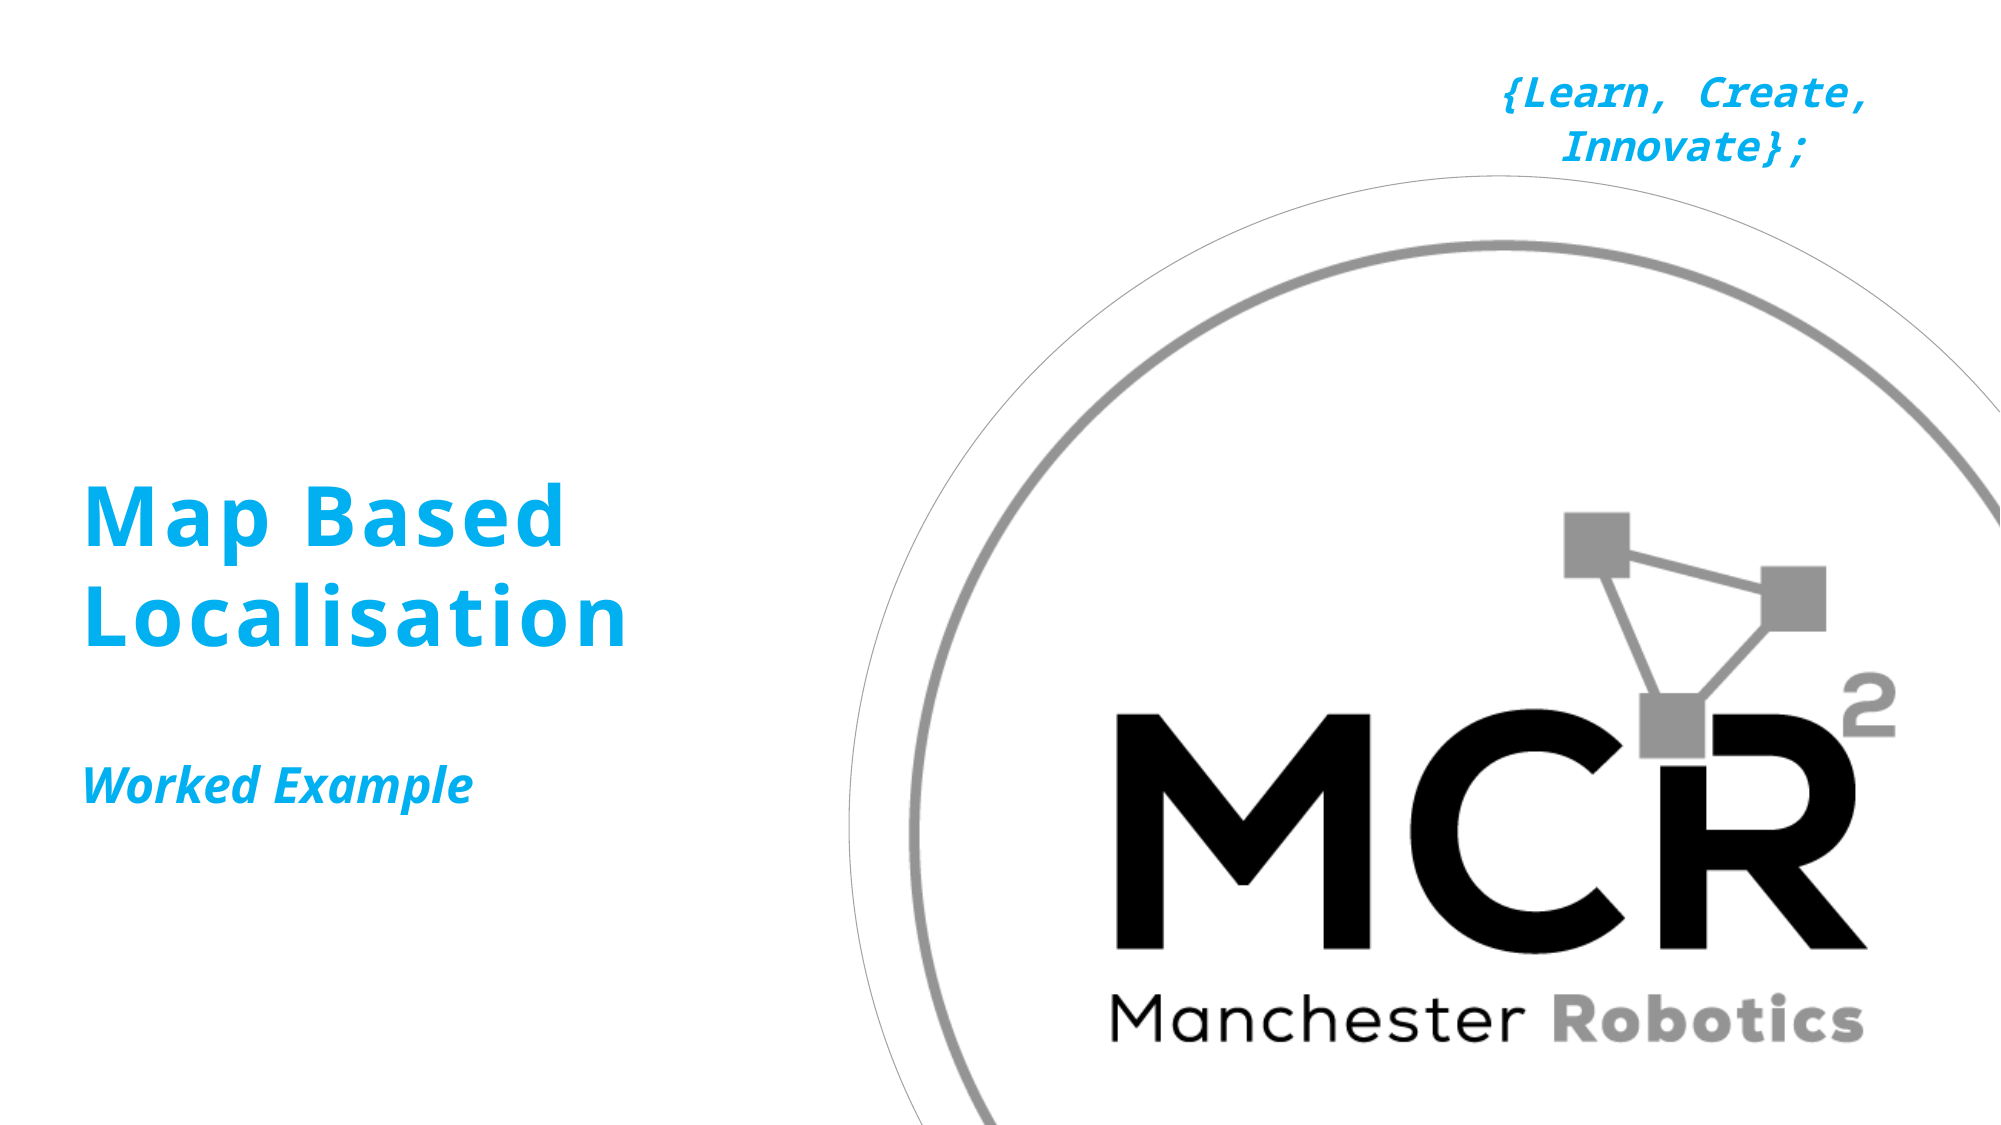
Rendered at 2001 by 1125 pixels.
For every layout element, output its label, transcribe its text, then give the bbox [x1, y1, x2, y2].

subtitle Worked Example [66, 753, 667, 898]
title Map Based Localisation [66, 453, 667, 671]
